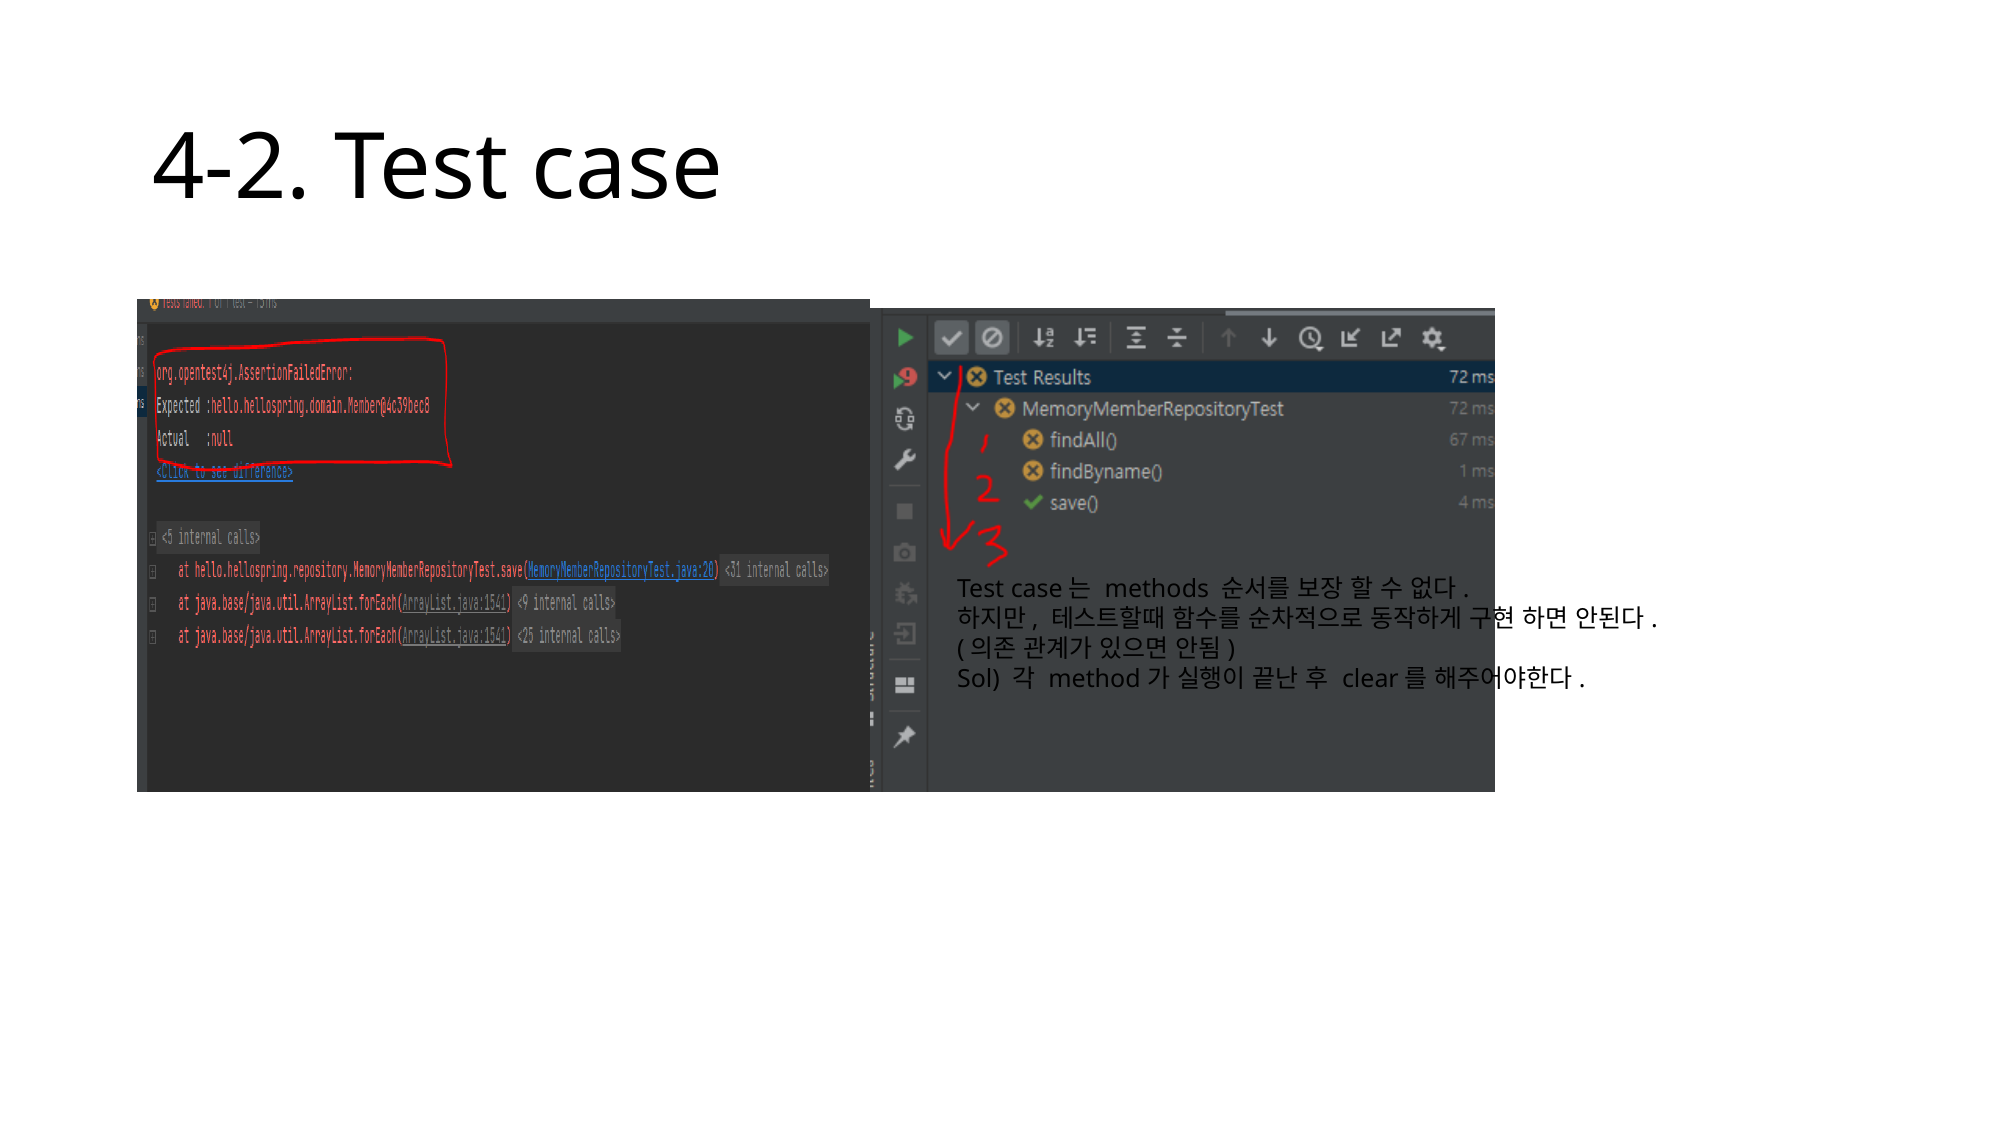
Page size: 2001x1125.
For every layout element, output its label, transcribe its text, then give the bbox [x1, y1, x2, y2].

text_box Test case는 methods 순서를 보장 할 수 없다. 하지만, 테스트할때 함수를 순차적으로 동작하게 구현 하면 안된다. (의존 관계가 있으면 안됨) Sol) 각 method가 실행이 끝난 후 clear를 해주어야한다. [1495, 565, 1753, 700]
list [870, 308, 1495, 792]
picture [137, 299, 870, 792]
title 4-2. Test case [137, 59, 1863, 278]
